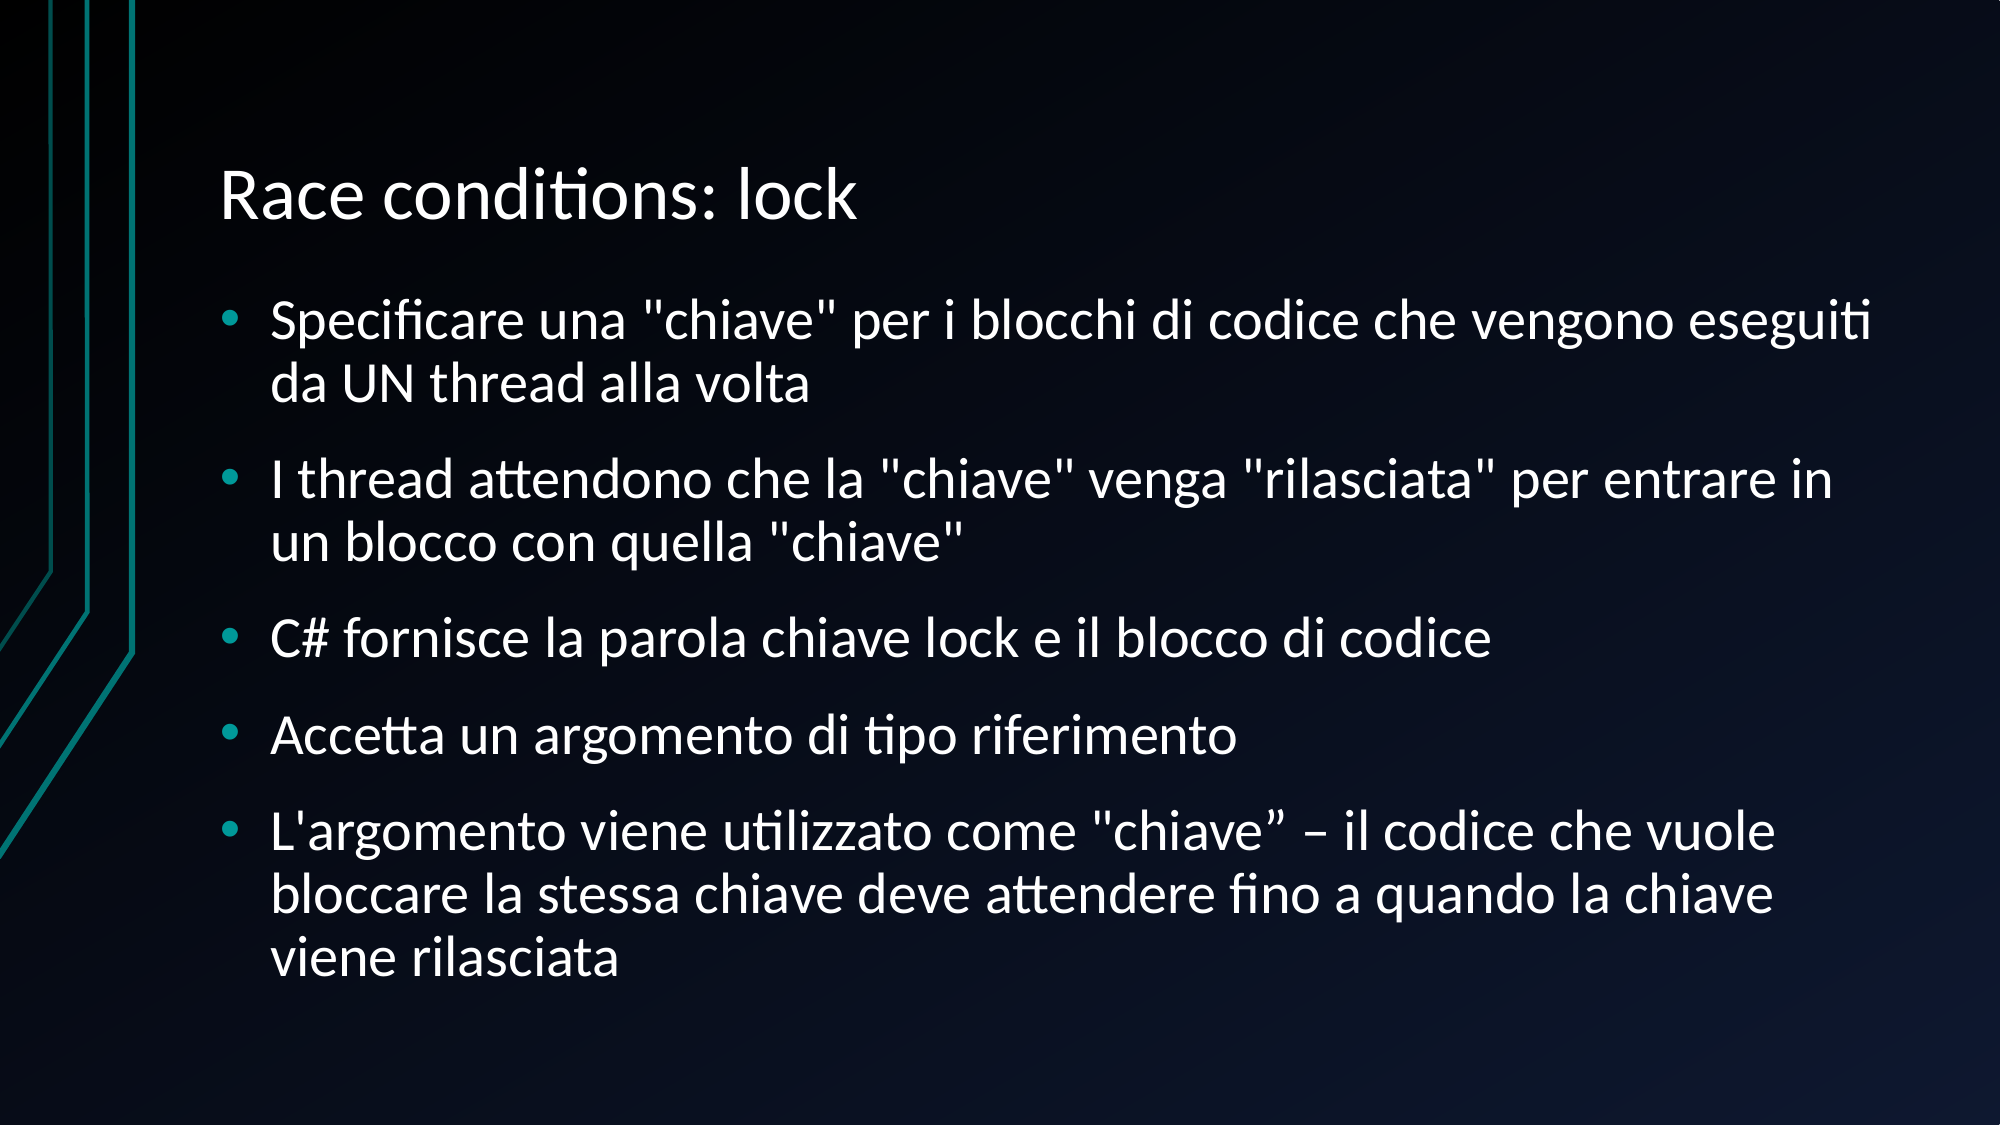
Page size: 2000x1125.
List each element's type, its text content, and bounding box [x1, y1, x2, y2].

title Race conditions: lock [199, 45, 1900, 246]
list Specificare una "chiave" per i blocchi di codice che vengono eseguiti da UN thread alla volta I thread attendono che la "chiave" venga "rilasciata" per entrare in un blocco con quella "chiave" C# fornisce la parola chiave lock e il blocco di codice Accetta un argomento di tipo riferimento L'argomento viene utilizzato come "chiave” – il codice che vuole bloccare la stessa chiave deve attendere fino a quando la chiave viene rilasciata [199, 279, 1900, 1012]
